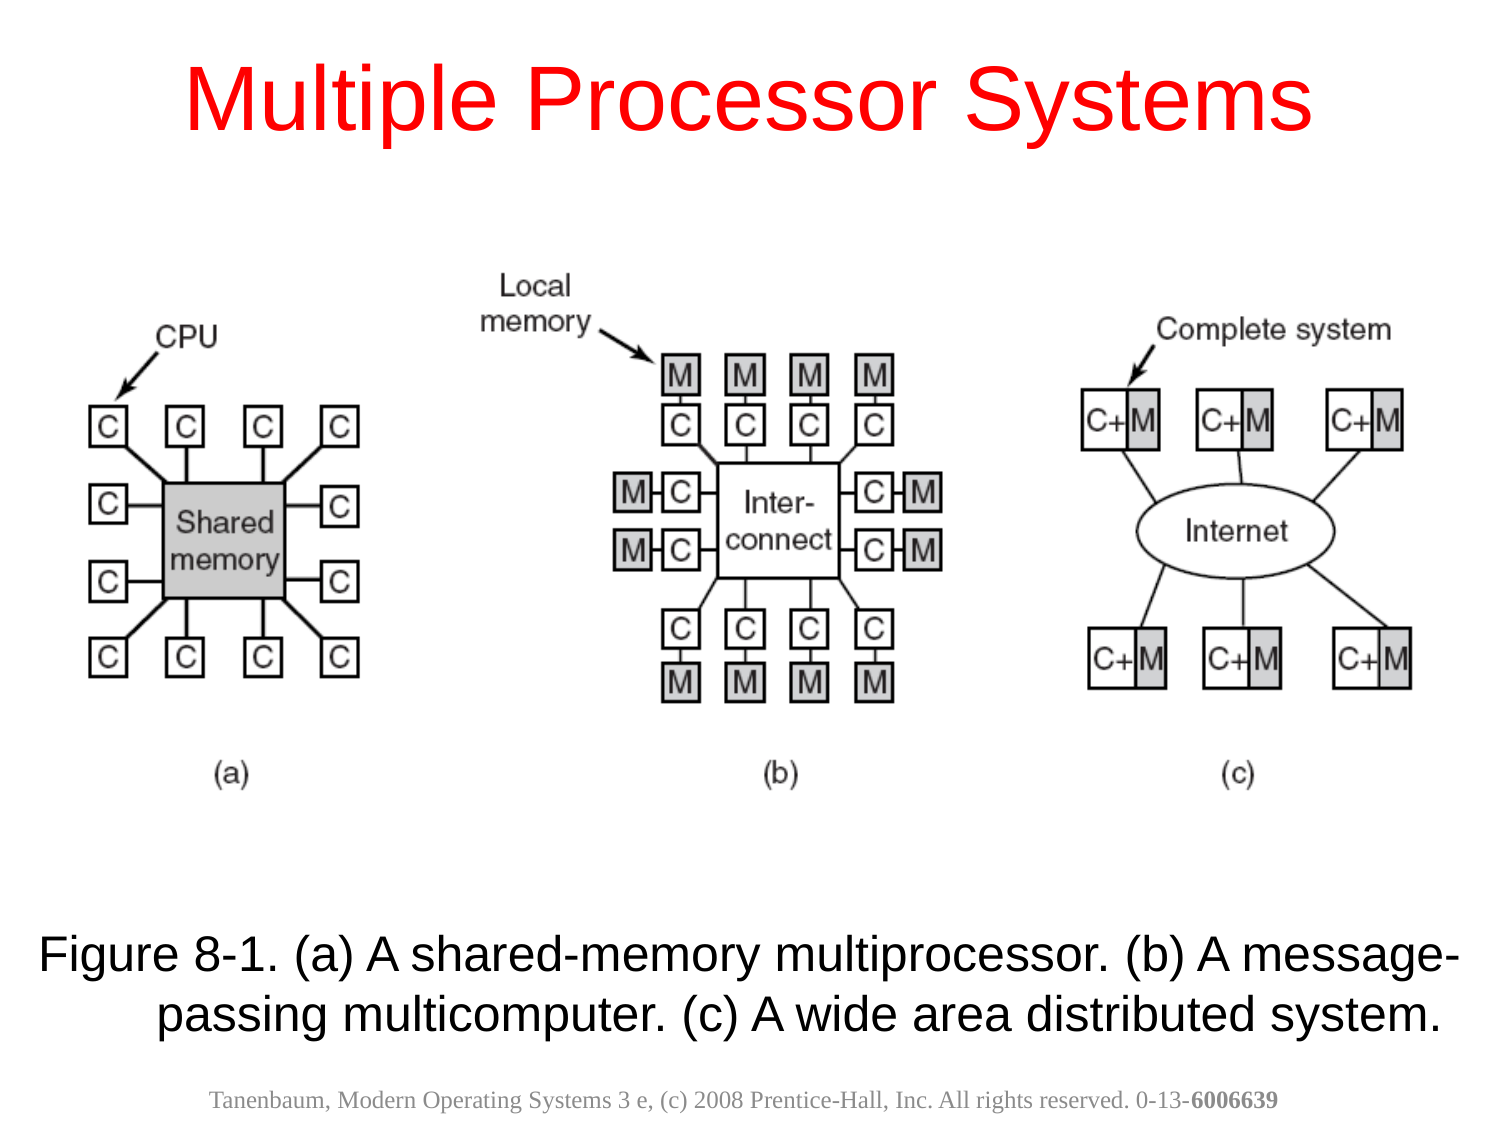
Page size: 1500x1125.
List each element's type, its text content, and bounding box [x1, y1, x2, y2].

picture [67, 240, 1454, 817]
list Figure 8-1. (a) A shared-memory multiprocessor. (b) A message-passing multicomputer. (c) A wide area distributed system. [0, 913, 1500, 1052]
footer Tanenbaum, Modern Operating Systems 3 e, (c) 2008 Prentice-Hall, Inc. All rights reserved. 0-13-6006639 [29, 1077, 1459, 1120]
title Multiple Processor Systems [0, 0, 1500, 188]
